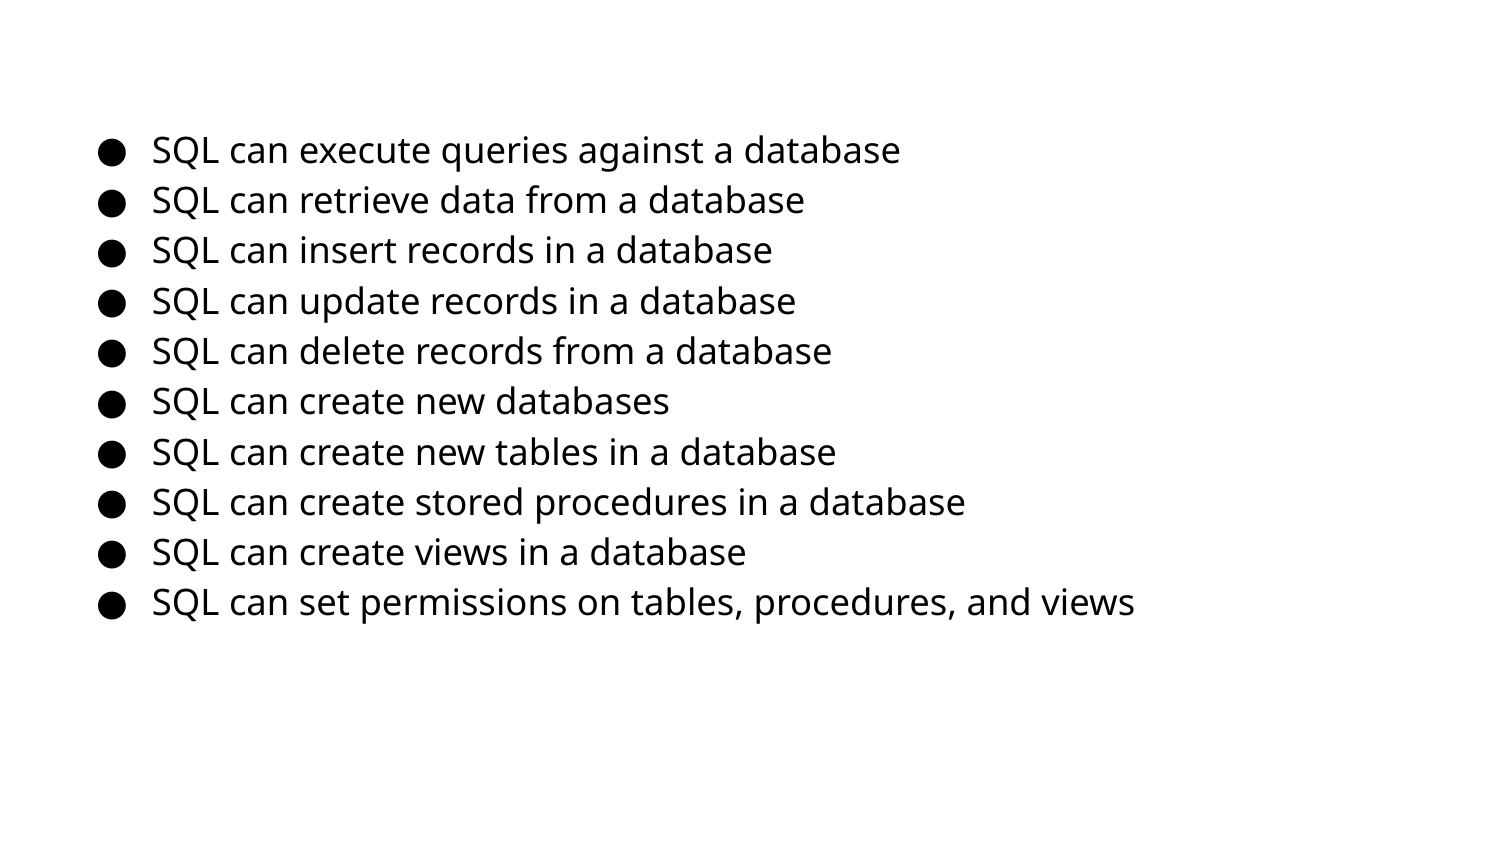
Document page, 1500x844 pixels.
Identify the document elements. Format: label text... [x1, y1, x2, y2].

text_box SQL can execute queries against a database SQL can retrieve data from a database SQL can insert records in a database SQL can update records in a database SQL can delete records from a database SQL can create new databases SQL can create new tables in a database SQL can create stored procedures in a database SQL can create views in a database SQL can set permissions on tables, procedures, and views [61, 105, 1439, 696]
